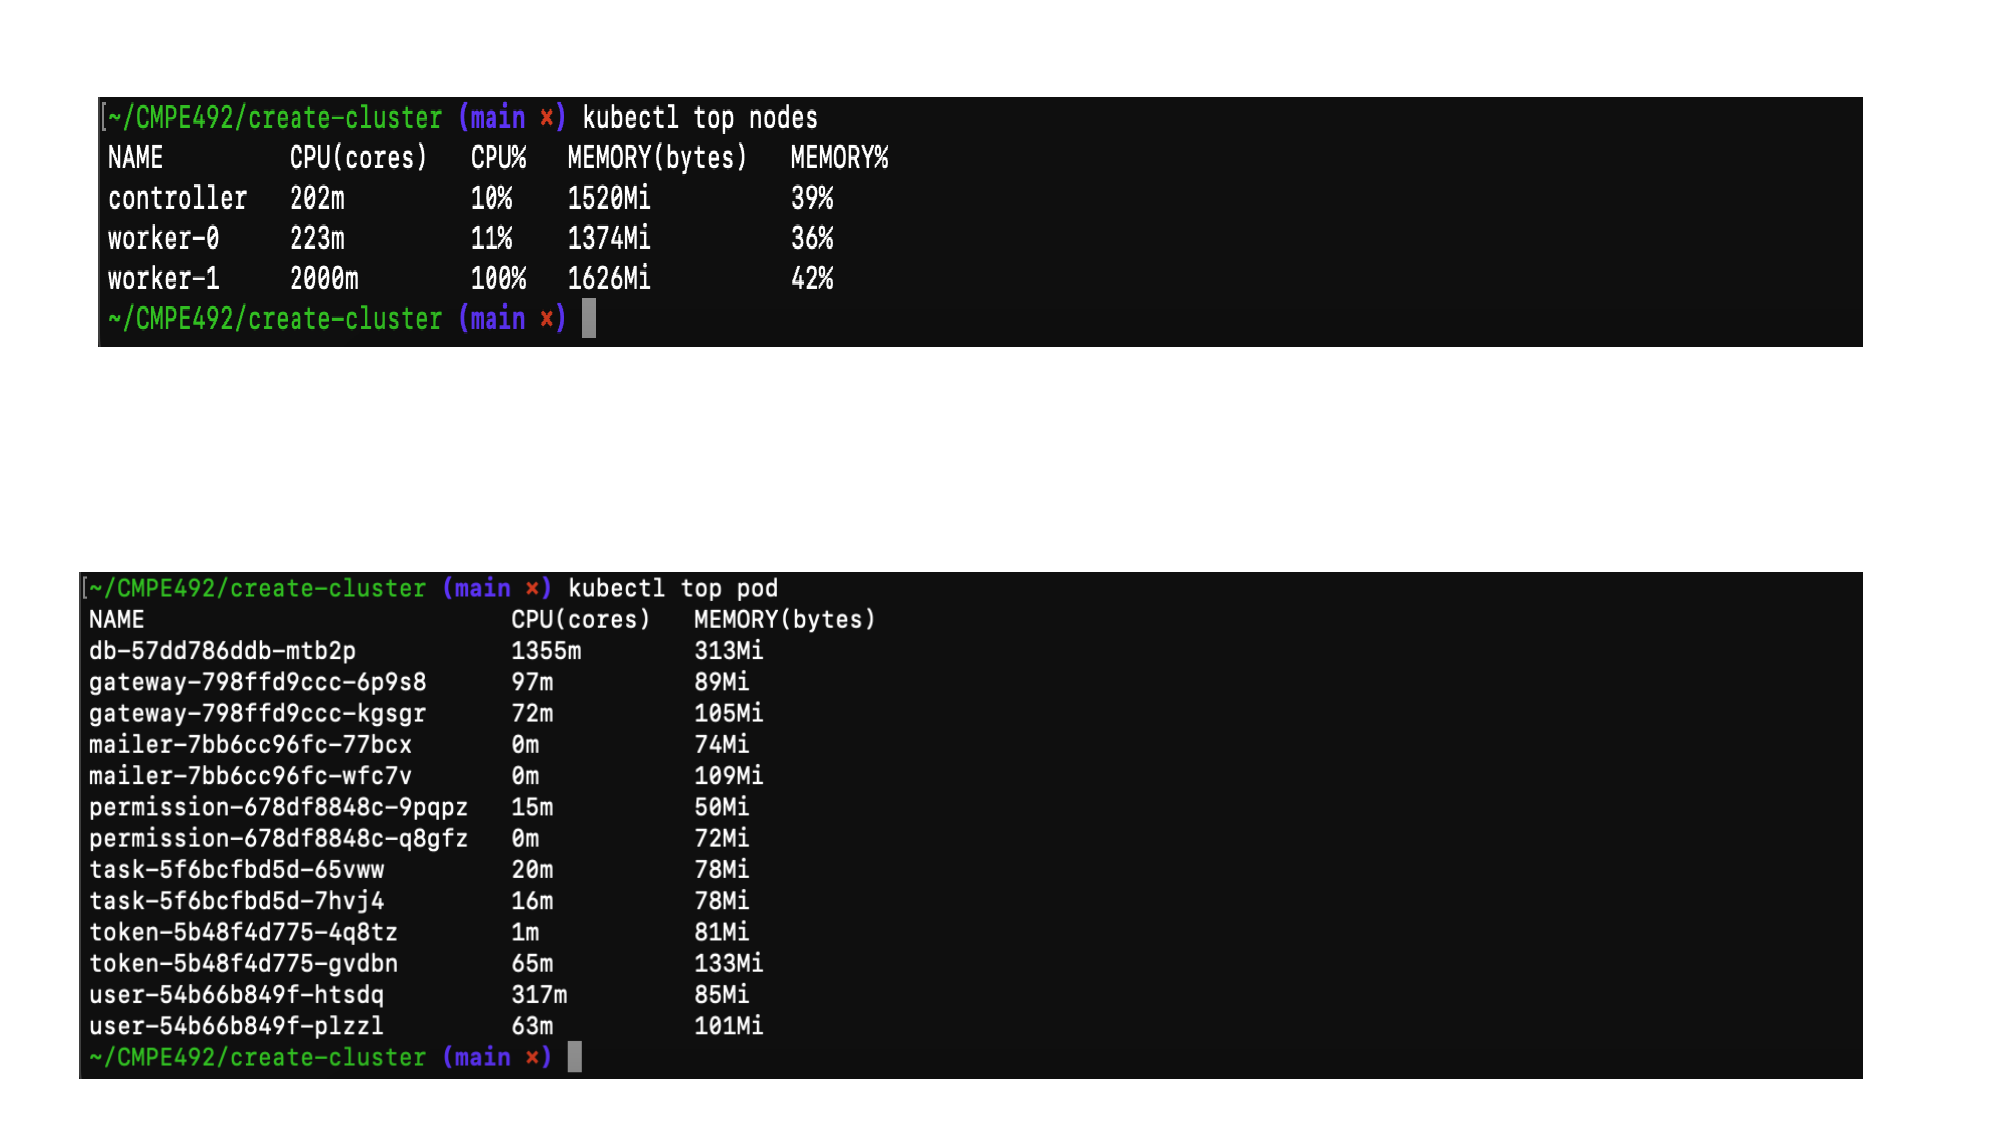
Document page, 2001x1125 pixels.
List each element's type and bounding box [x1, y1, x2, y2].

list [97, 96, 1863, 348]
picture [79, 572, 1863, 1080]
